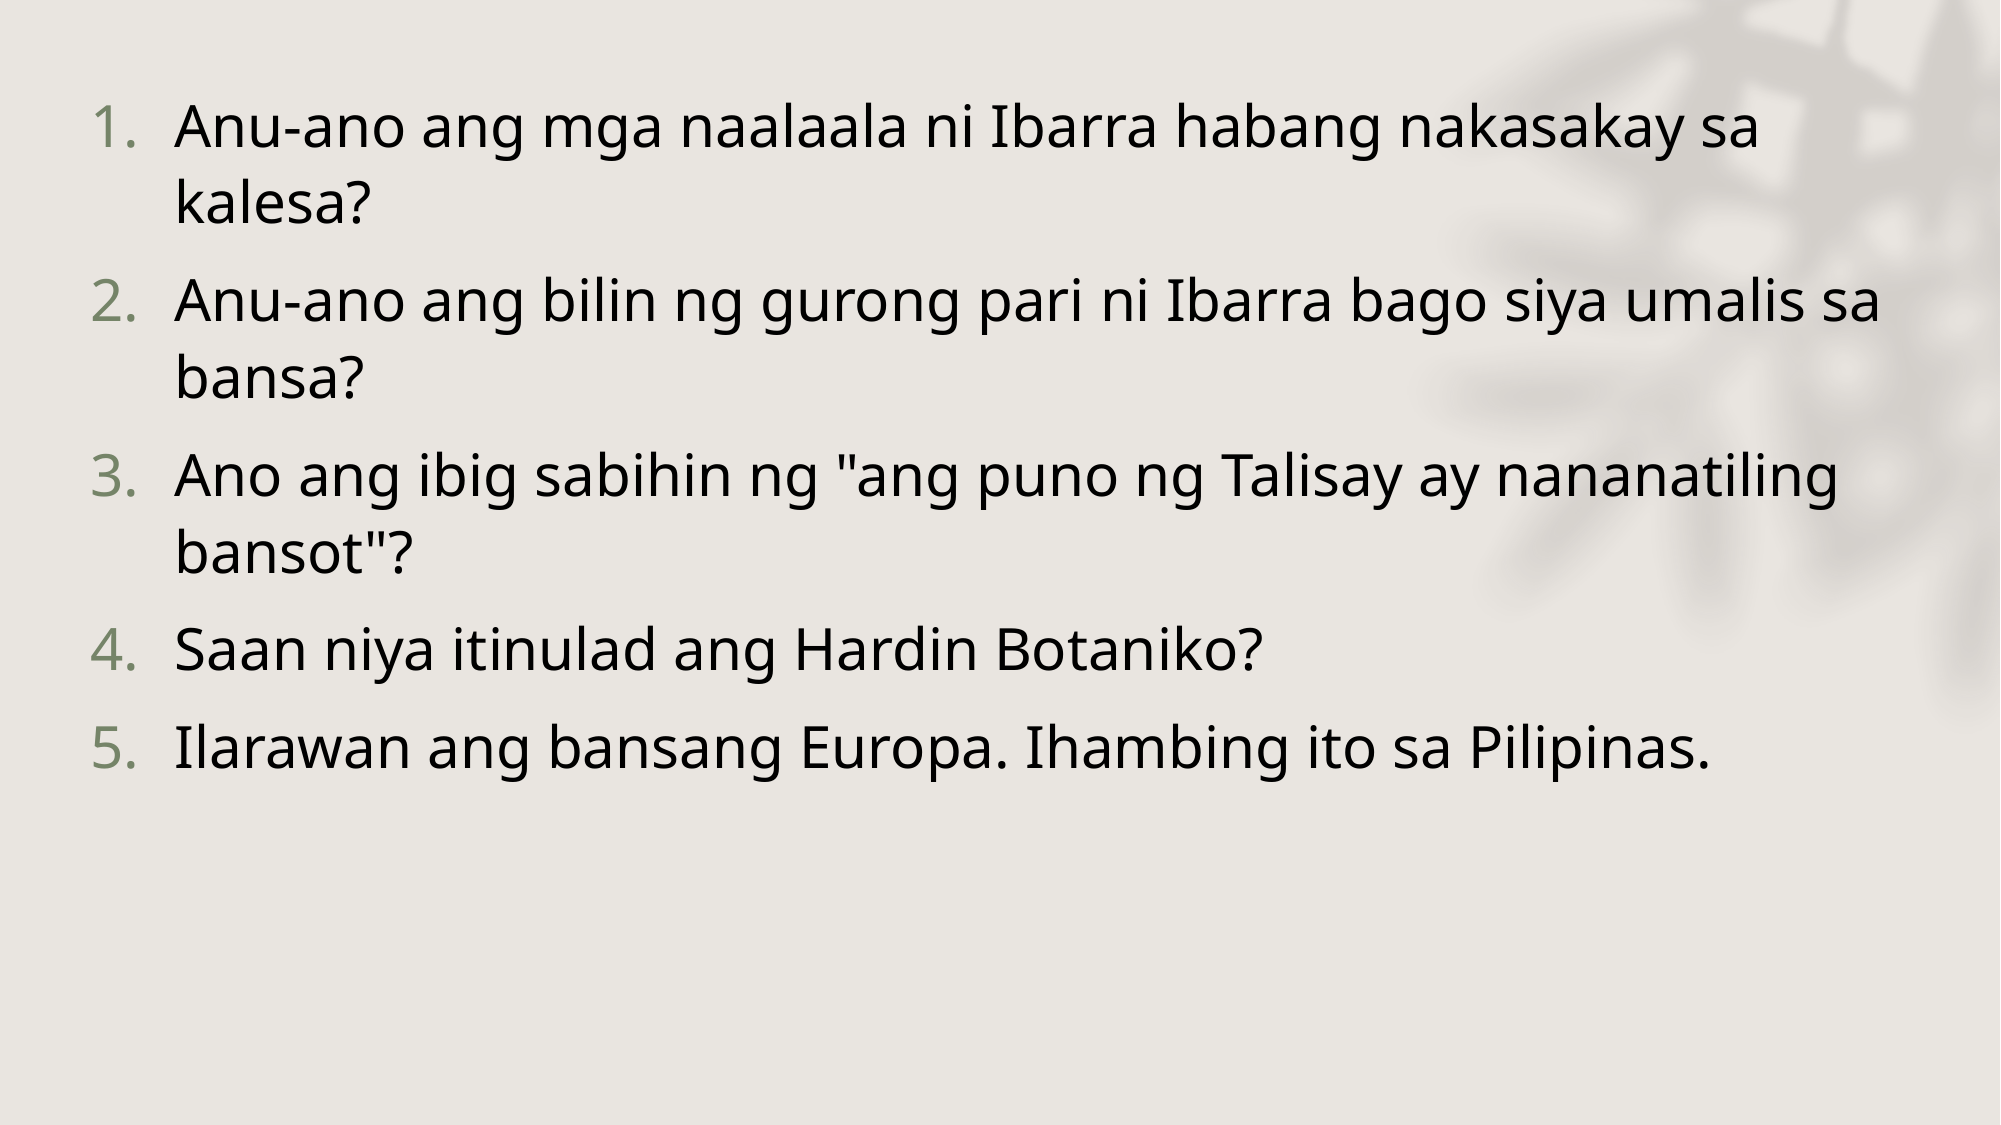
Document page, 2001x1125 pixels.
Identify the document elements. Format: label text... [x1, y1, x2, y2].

list Anu-ano ang mga naalaala ni Ibarra habang nakasakay sa kalesa? Anu-ano ang bilin ng gurong pari ni Ibarra bago siya umalis sa bansa? Ano ang ibig sabihin ng "ang puno ng Talisay ay nananatiling bansot"? Saan niya itinulad ang Hardin Botaniko? Ilarawan ang bansang Europa. Ihambing ito sa Pilipinas. [75, 74, 1925, 1042]
